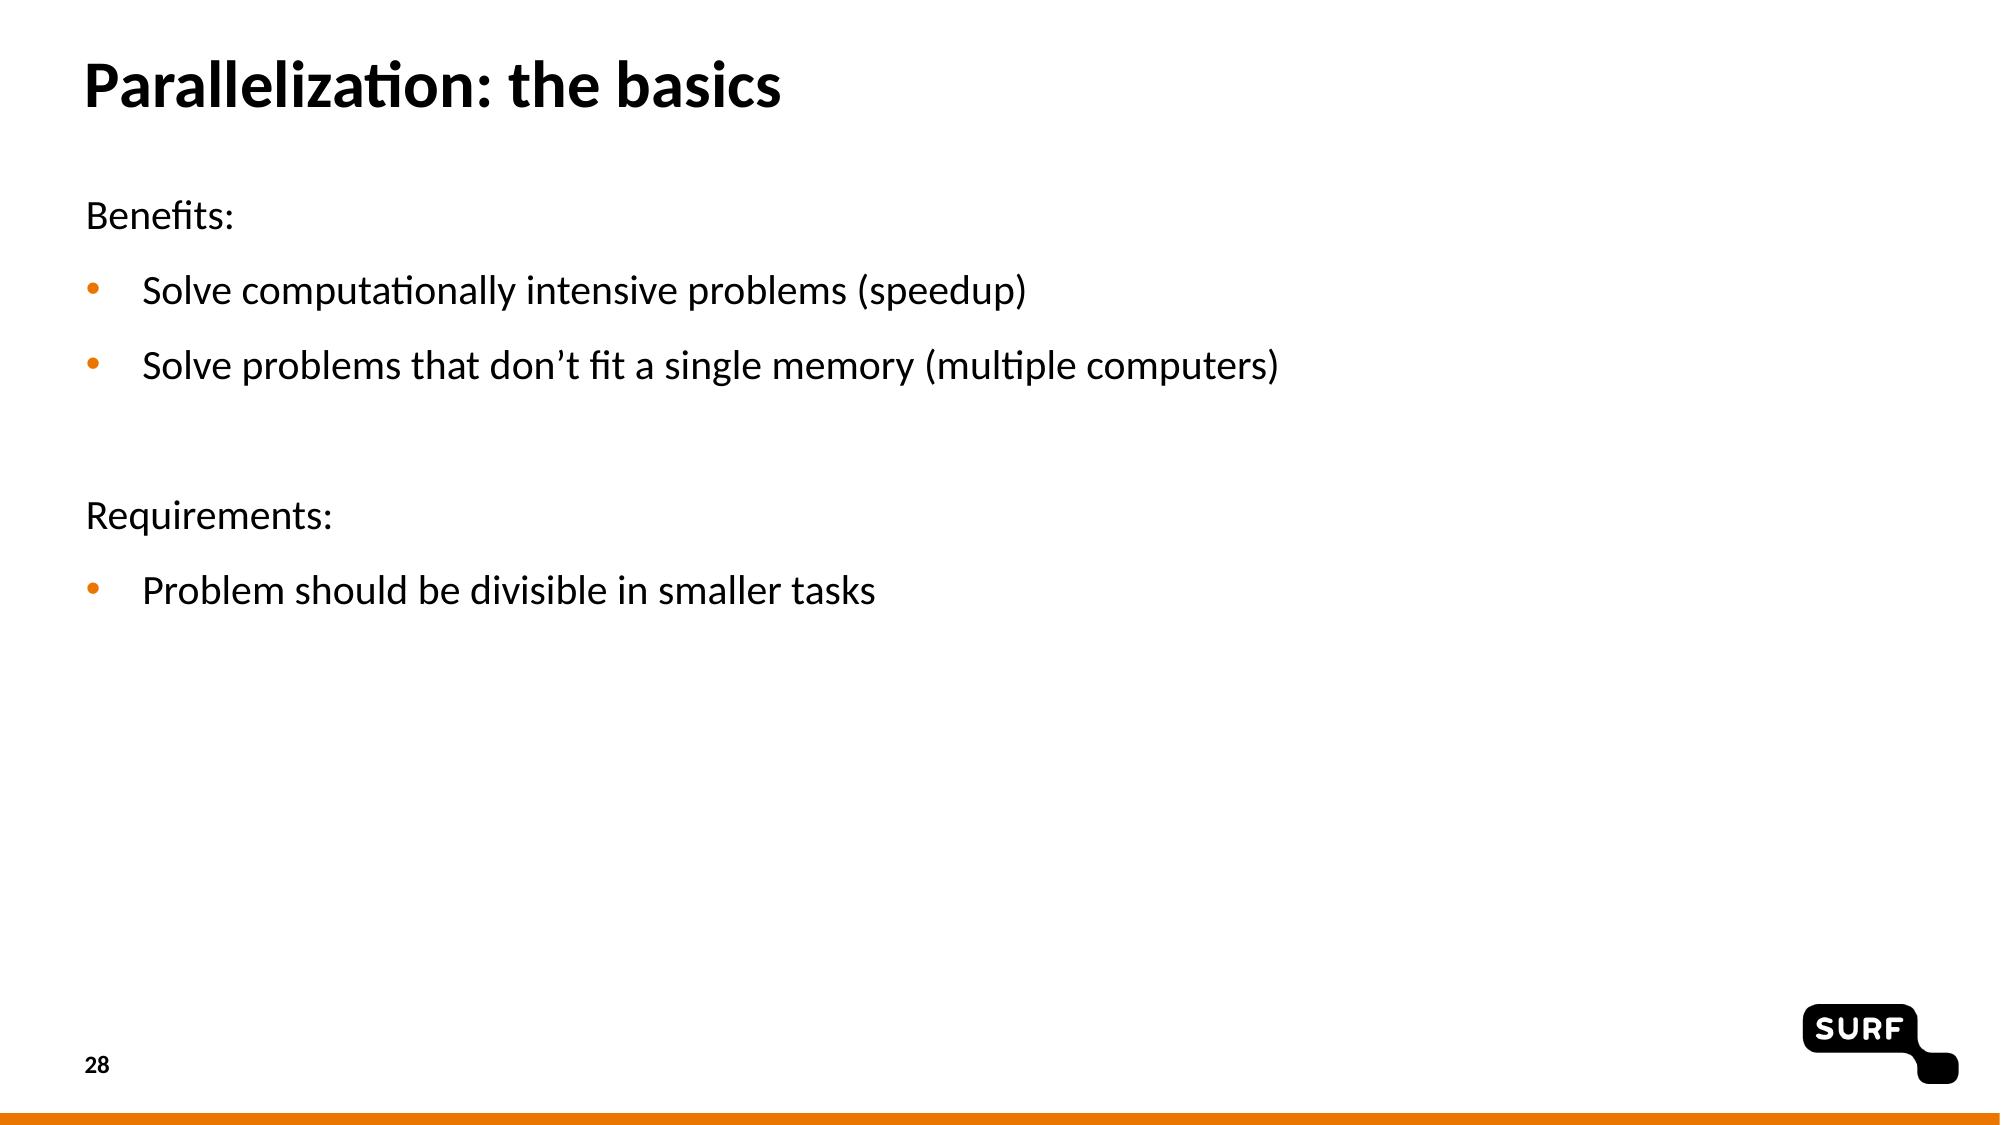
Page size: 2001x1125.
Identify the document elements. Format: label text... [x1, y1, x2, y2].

title Parallelization: the basics [85, 44, 1914, 144]
list Benefits: Solve computationally intensive problems (speedup) Solve problems that don’t fit a single memory (multiple computers) Requirements: Problem should be divisible in smaller tasks [85, 187, 1558, 961]
picture [1802, 1004, 1959, 1084]
slide_number 28 [84, 1045, 149, 1082]
text_box [47, 255, 424, 349]
